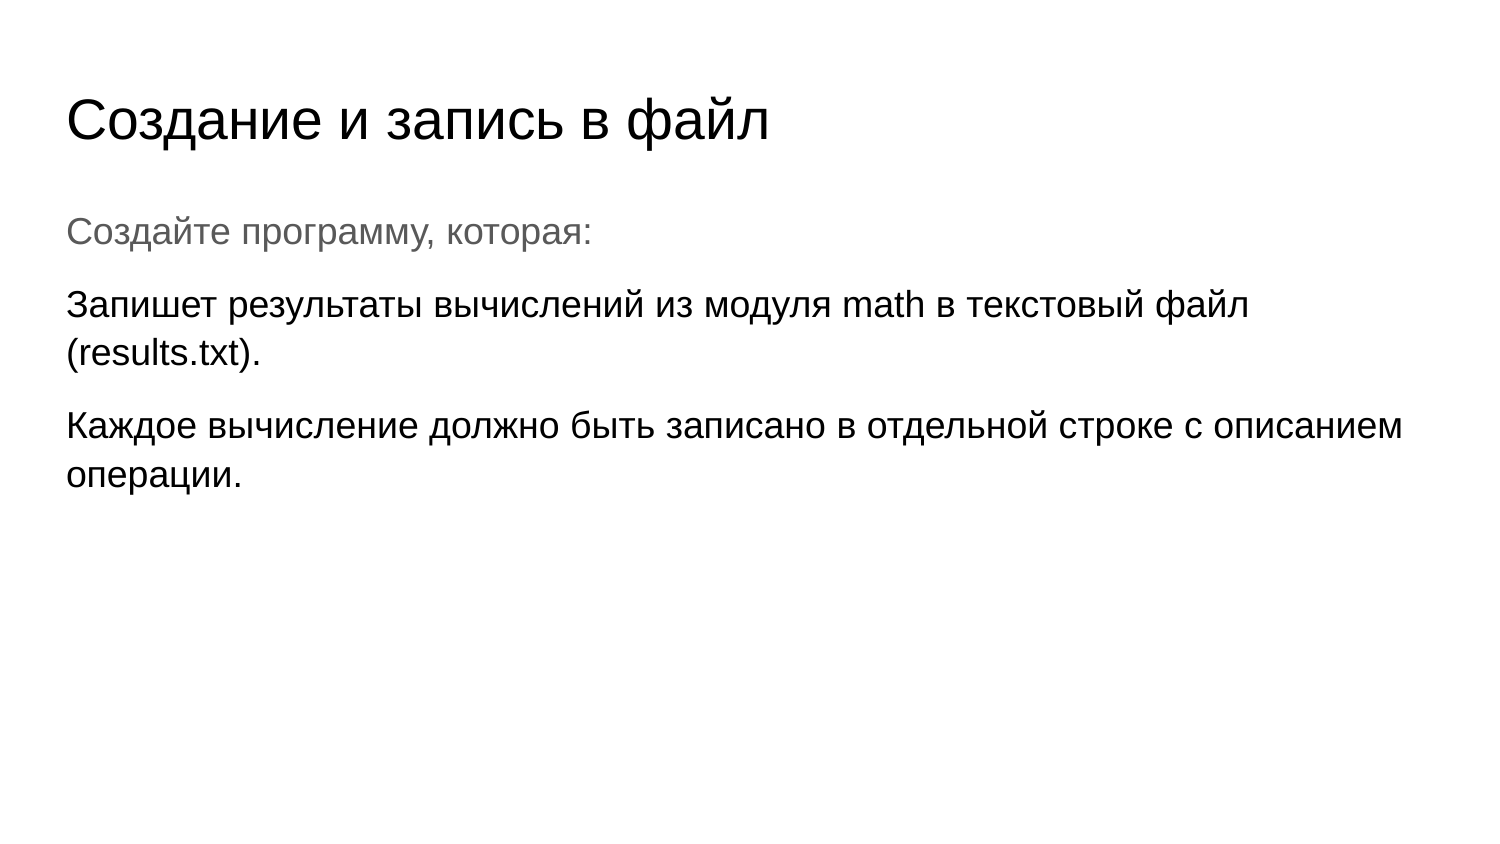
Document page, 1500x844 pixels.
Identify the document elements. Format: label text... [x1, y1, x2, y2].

list Создайте программу, которая: Запишет результаты вычислений из модуля math в текстовый файл (results.txt). Каждое вычисление должно быть записано в отдельной строке с описанием операции. [51, 189, 1449, 750]
title Создание и запись в файл [51, 72, 1449, 167]
